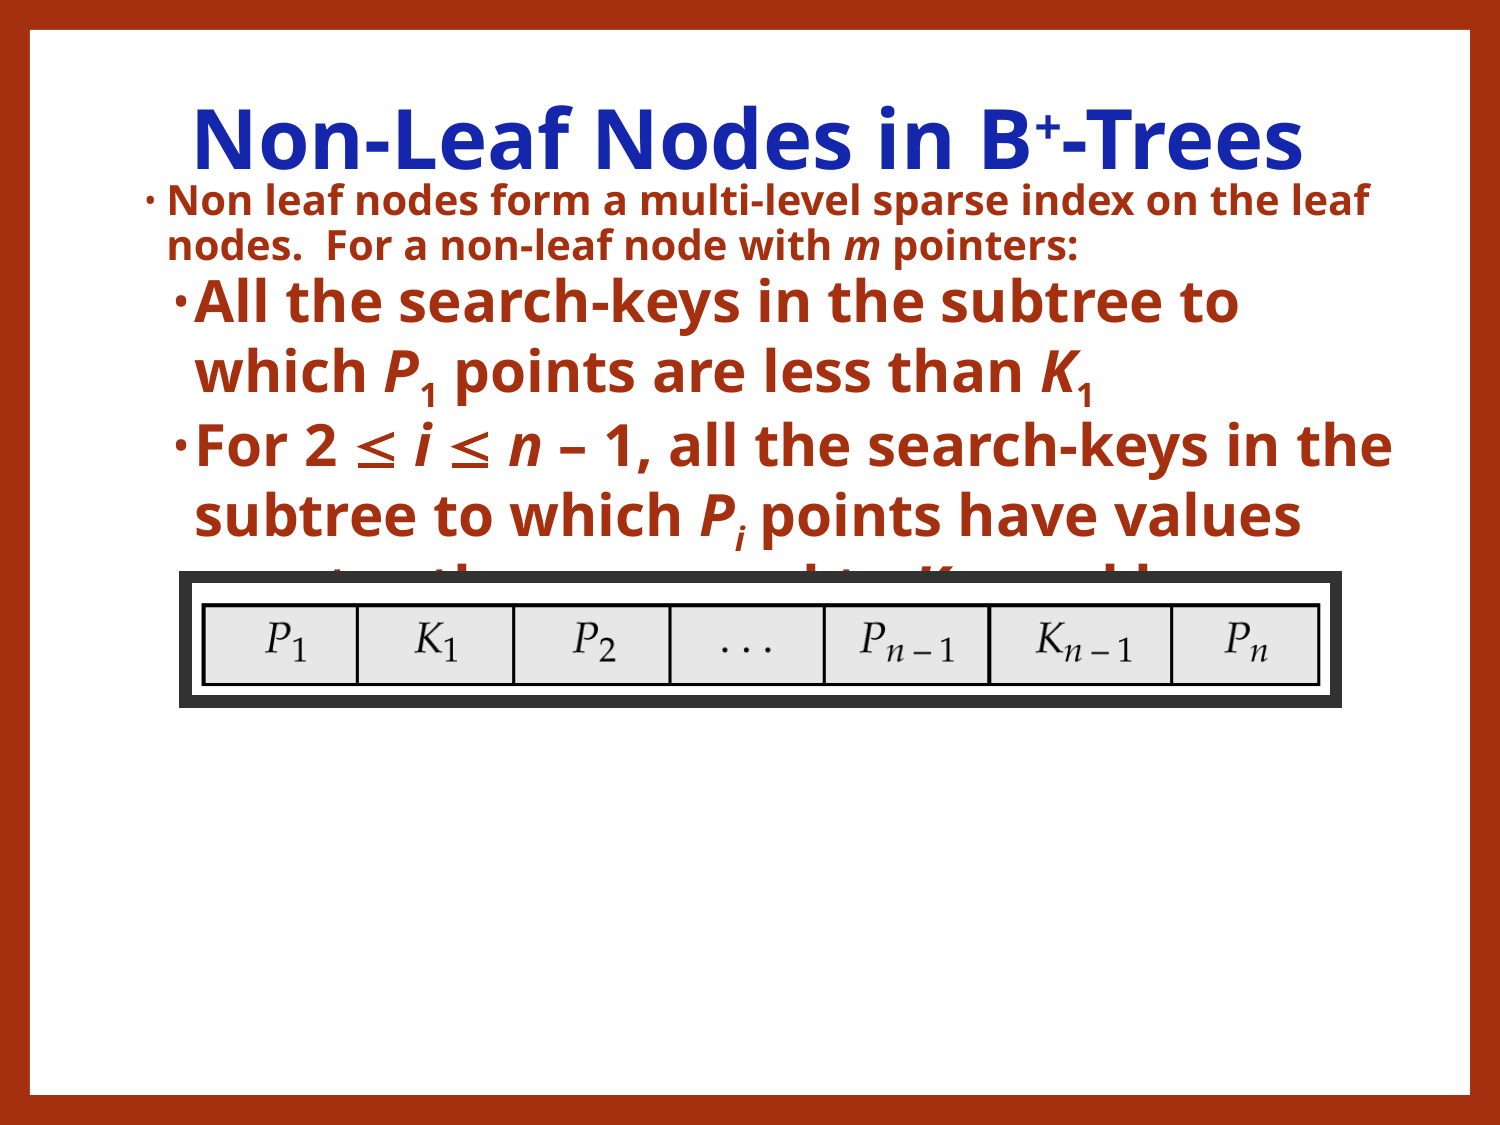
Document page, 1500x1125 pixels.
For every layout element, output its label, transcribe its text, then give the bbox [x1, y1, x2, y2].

title Non-Leaf Nodes in B+-Trees [140, 99, 1356, 171]
list Non leaf nodes form a multi-level sparse index on the leaf nodes. For a non-leaf node with m pointers: All the search-keys in the subtree to which P1 points are less than K1 For 2  i  n – 1, all the search-keys in the subtree to which Pi points have values greater than or equal to Ki–1 and less than Km–1 [123, 171, 1411, 681]
picture [191, 582, 1330, 696]
